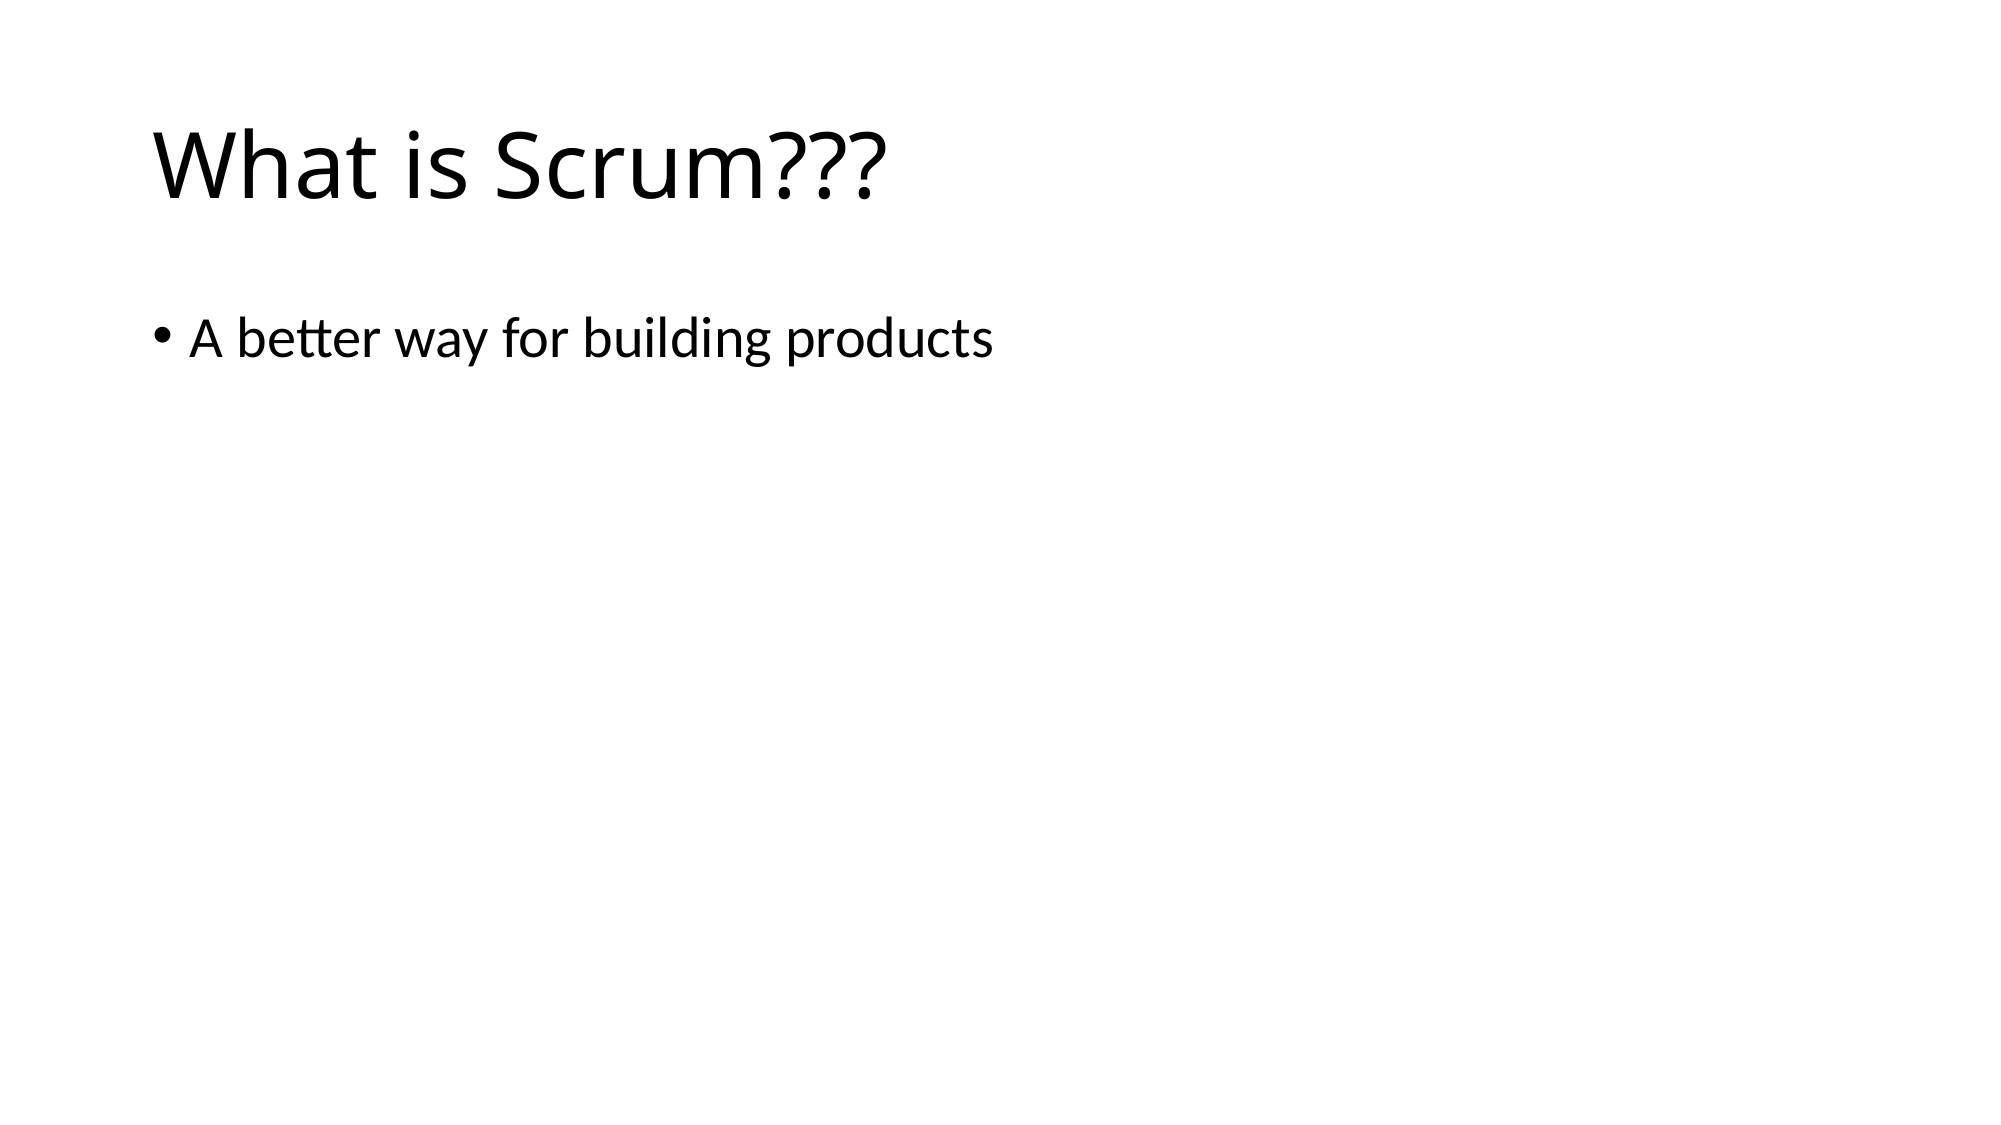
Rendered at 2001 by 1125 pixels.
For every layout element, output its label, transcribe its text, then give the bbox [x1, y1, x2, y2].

list A better way for building products [137, 299, 1863, 1014]
title What is Scrum??? [137, 59, 1863, 278]
